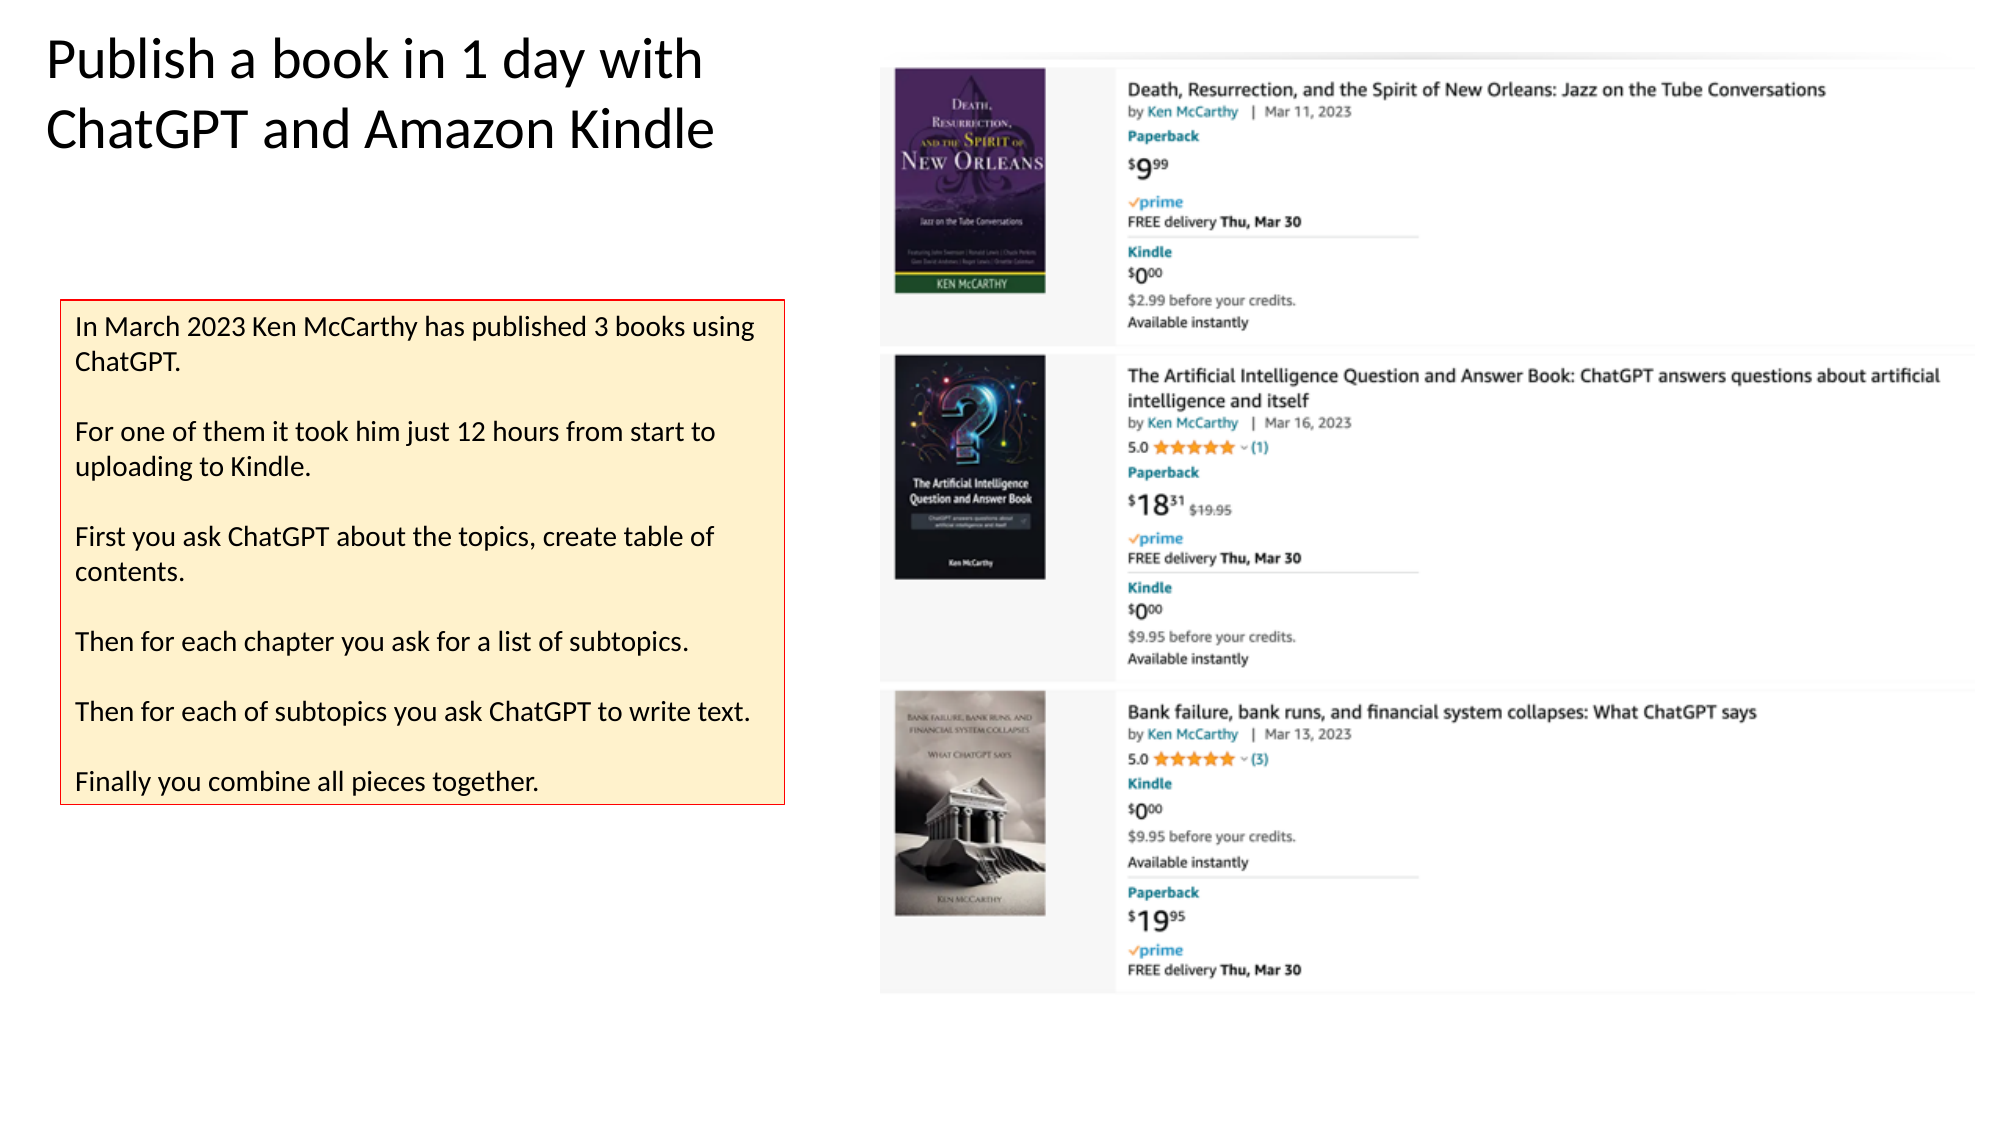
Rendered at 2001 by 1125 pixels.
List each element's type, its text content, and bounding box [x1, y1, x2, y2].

picture [880, 51, 1975, 995]
text_box Publish a book in 1 day with ChatGPT and Amazon Kindle [31, 12, 738, 168]
text_box In March 2023 Ken McCarthy has published 3 books using ChatGPT. For one of them it took him just 12 hours from start to uploading to Kindle. First you ask ChatGPT about the topics, create table of contents. Then for each chapter you ask for a list of subtopics. Then for each of subtopics you ask ChatGPT to write text. Finally you combine all pieces together. [60, 299, 785, 805]
